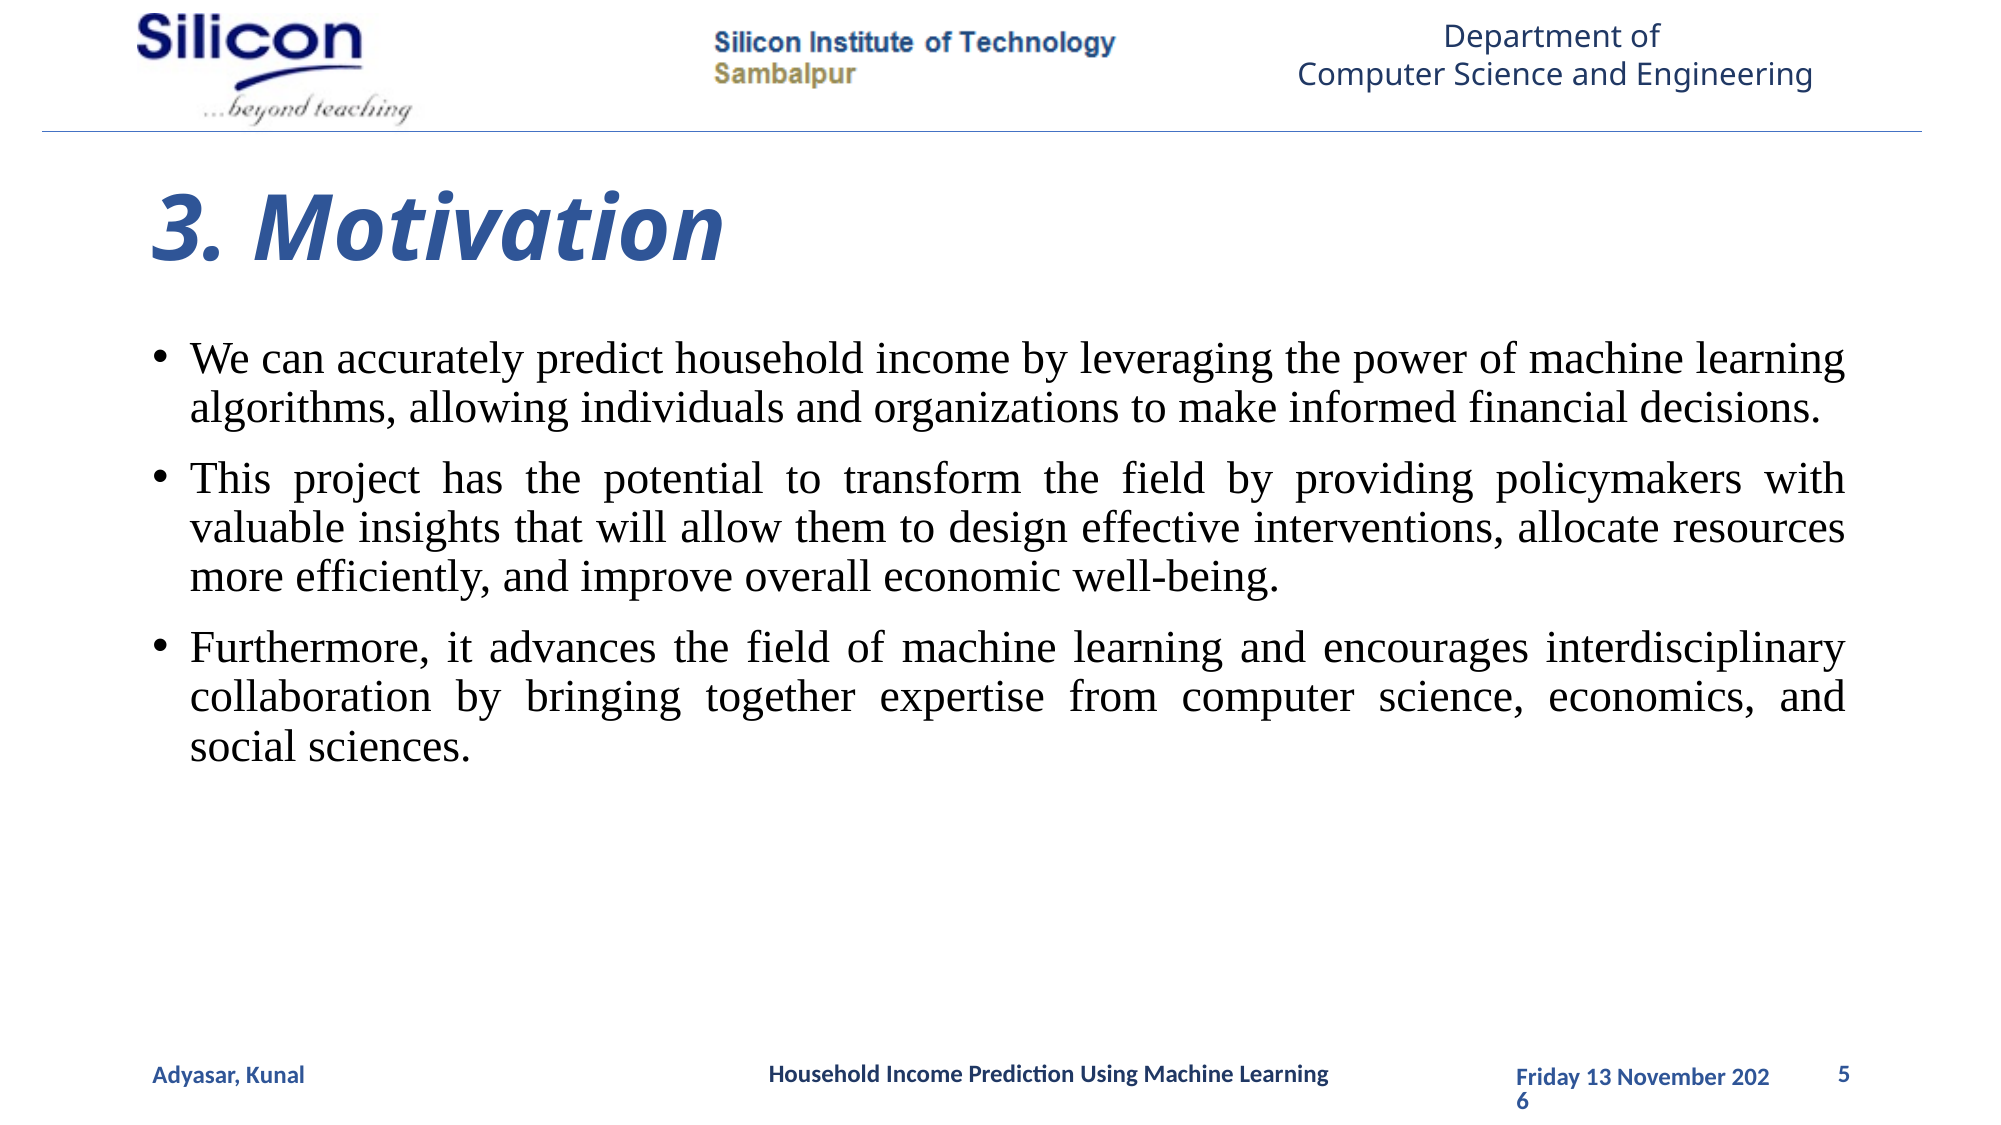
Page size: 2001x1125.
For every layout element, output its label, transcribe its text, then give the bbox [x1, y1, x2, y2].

picture [137, 132, 426, 138]
picture [704, 9, 1125, 108]
title 3. Motivation [137, 171, 1863, 292]
footer Household Income Prediction Using Machine Learning [647, 1042, 1451, 1103]
slide_number 5 [1796, 1042, 1866, 1103]
picture [137, 13, 426, 131]
list We can accurately predict household income by leveraging the power of machine learning algorithms, allowing individuals and organizations to make informed financial decisions. This project has the potential to transform the field by providing policymakers with valuable insights that will allow them to design effective interventions, allocate resources more efficiently, and improve overall economic well-being. Furthermore, it advances the field of machine learning and encourages interdisciplinary collaboration by bringing together expertise from computer science, economics, and social sciences. [137, 326, 1863, 523]
